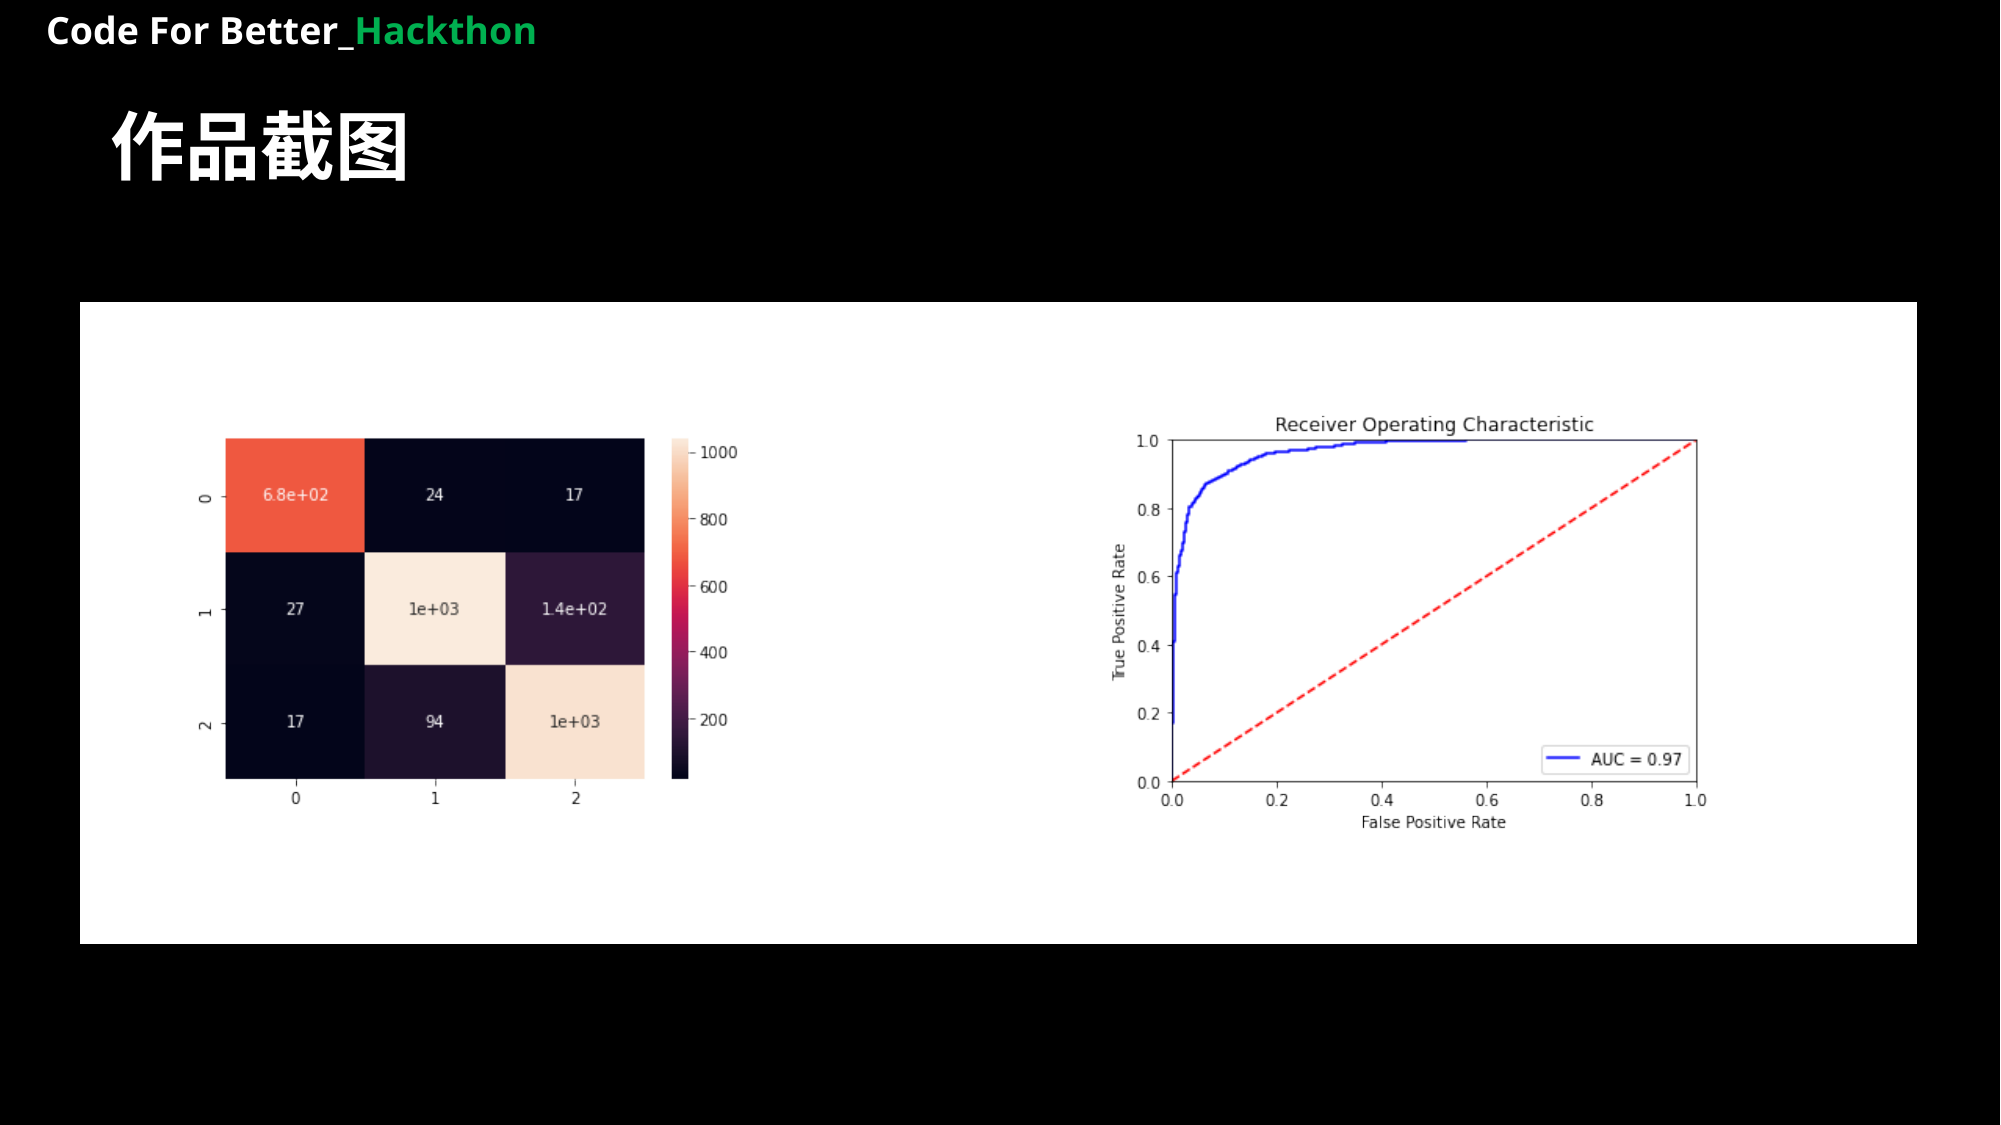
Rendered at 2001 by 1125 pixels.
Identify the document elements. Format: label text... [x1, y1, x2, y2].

text_box [78, 301, 1918, 945]
picture [187, 429, 750, 818]
picture [1103, 405, 1720, 841]
text_box 作品截图 [95, 92, 695, 198]
text_box Code For Better_Hackthon [0, 0, 584, 60]
